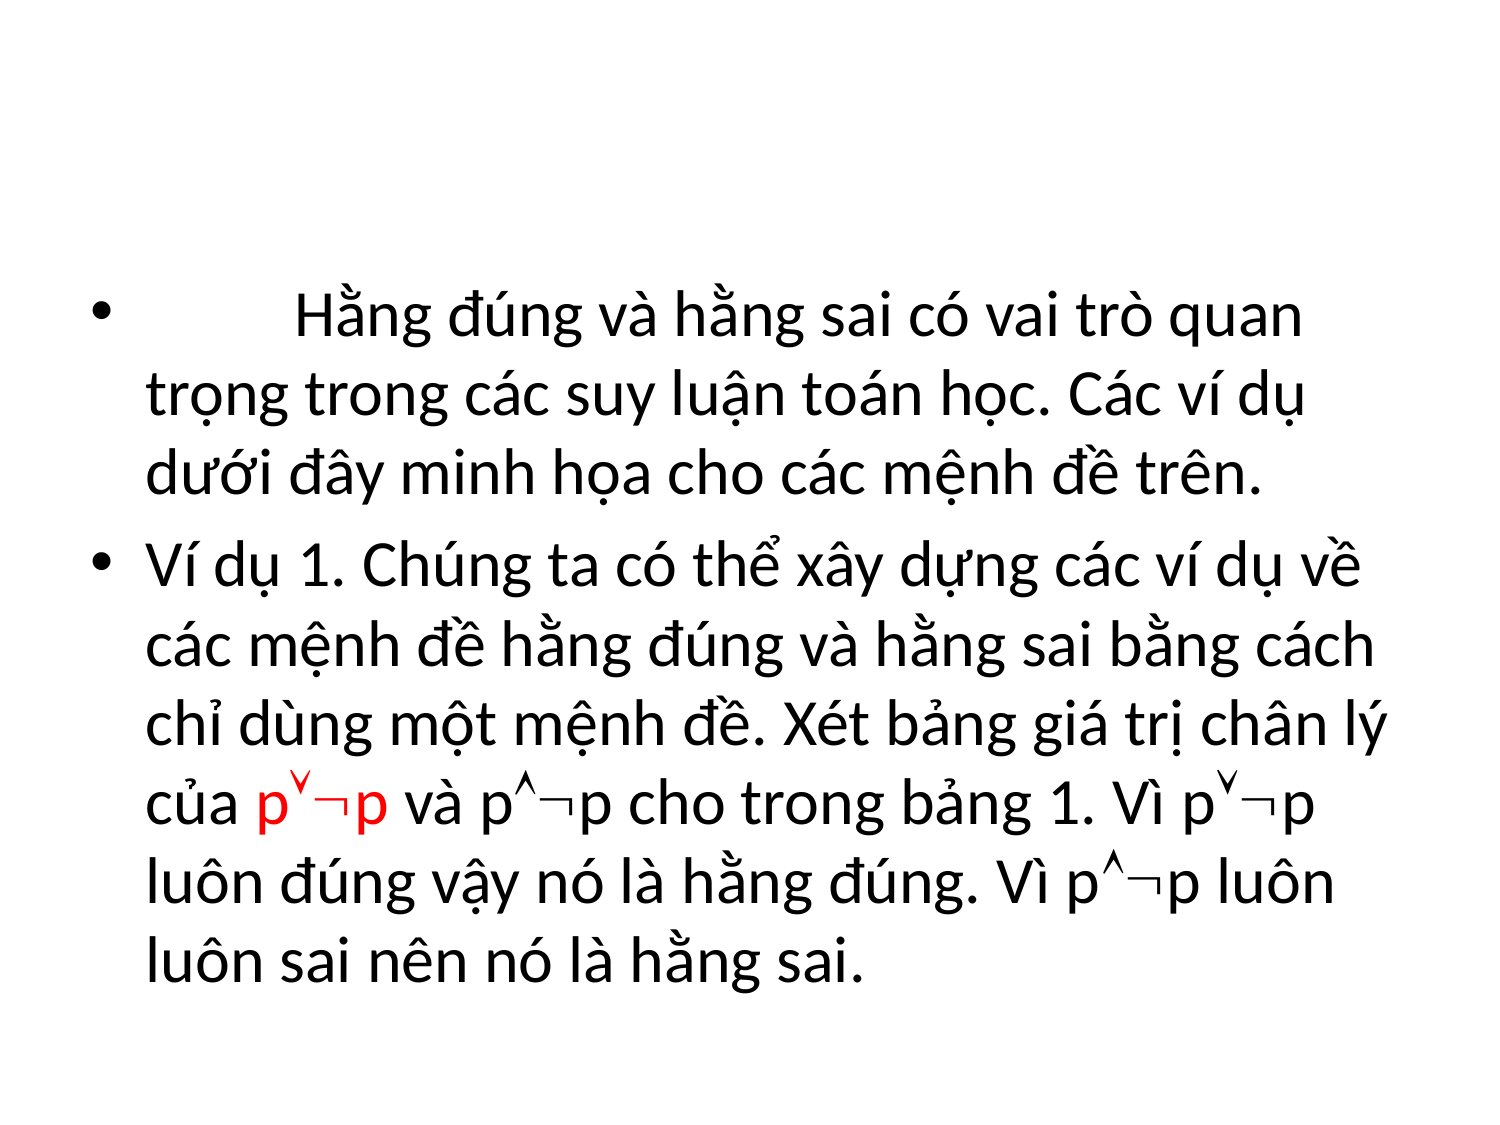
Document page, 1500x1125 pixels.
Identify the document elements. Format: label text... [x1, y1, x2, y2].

list Hằng đúng và hằng sai có vai trò quan trọng trong các suy luận toán học. Các ví dụ dưới đây minh họa cho các mệnh đề trên. Ví dụ 1. Chúng ta có thể xây dựng các ví dụ về các mệnh đề hằng đúng và hằng sai bằng cách chỉ dùng một mệnh đề. Xét bảng giá trị chân lý của pp và pp cho trong bảng 1. Vì pp luôn đúng vậy nó là hằng đúng. Vì pp luôn luôn sai nên nó là hằng sai. [75, 262, 1425, 1005]
